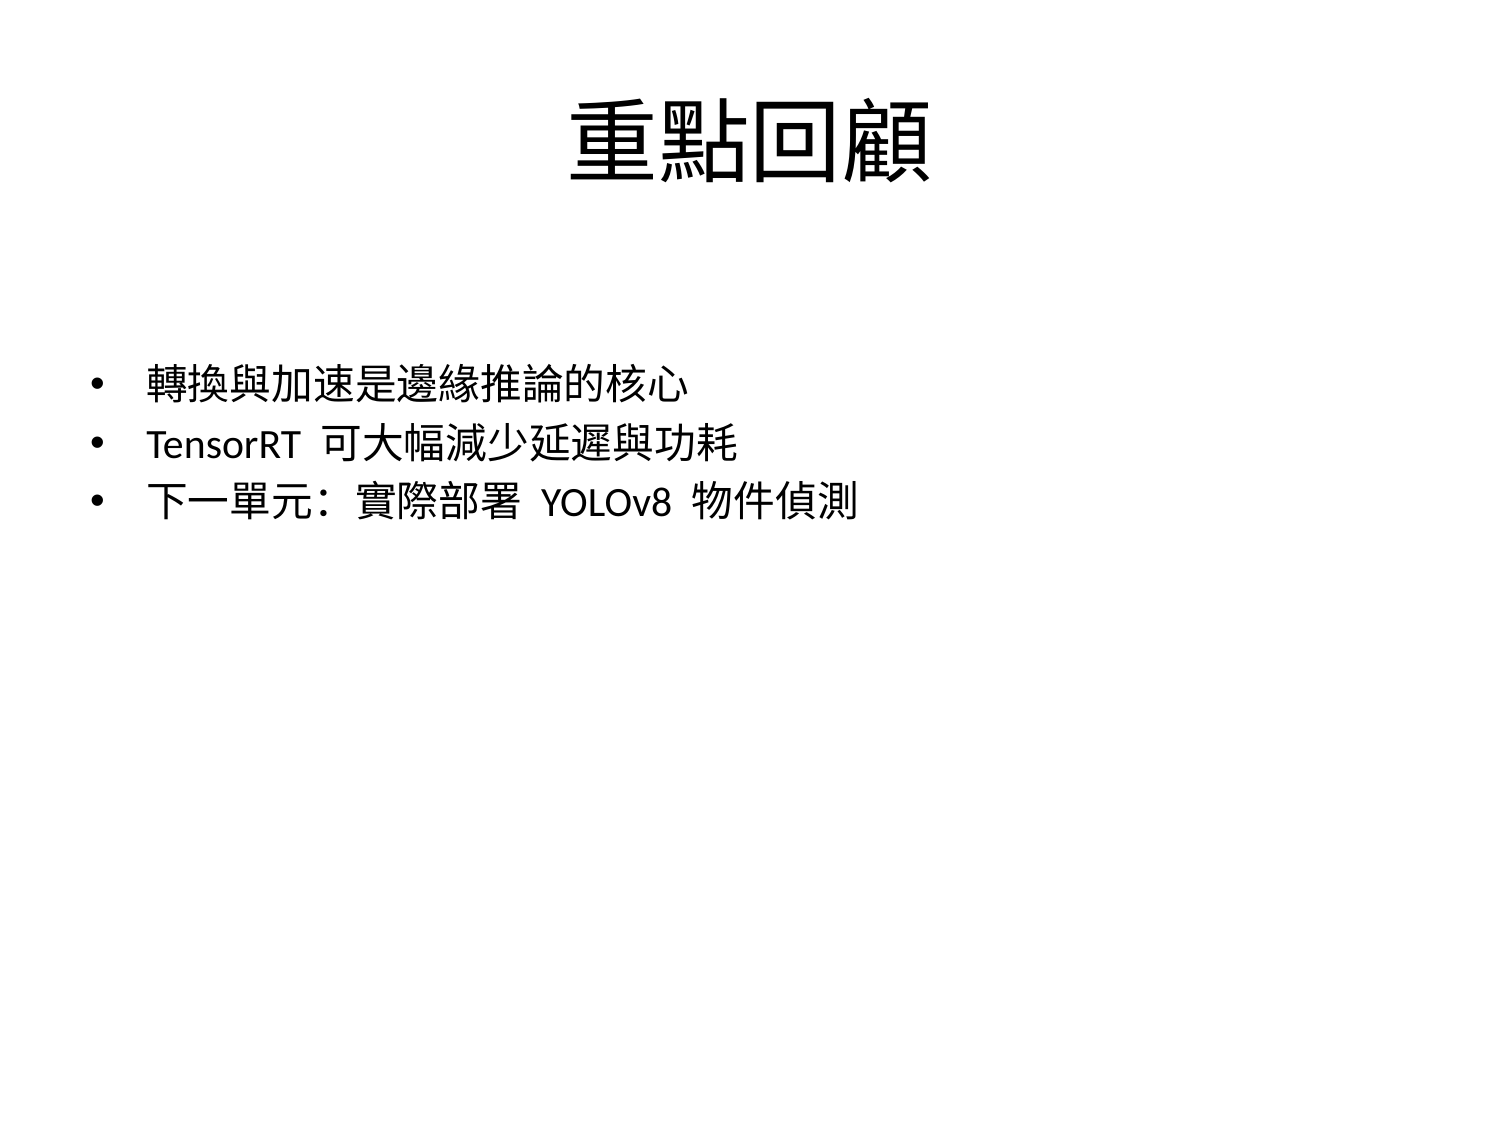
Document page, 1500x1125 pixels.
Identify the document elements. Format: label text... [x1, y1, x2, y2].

list 轉換與加速是邊緣推論的核心 TensorRT 可大幅減少延遲與功耗 下一單元：實際部署 YOLOv8 物件偵測 [75, 262, 1425, 1005]
title 重點回顧 [75, 45, 1425, 233]
